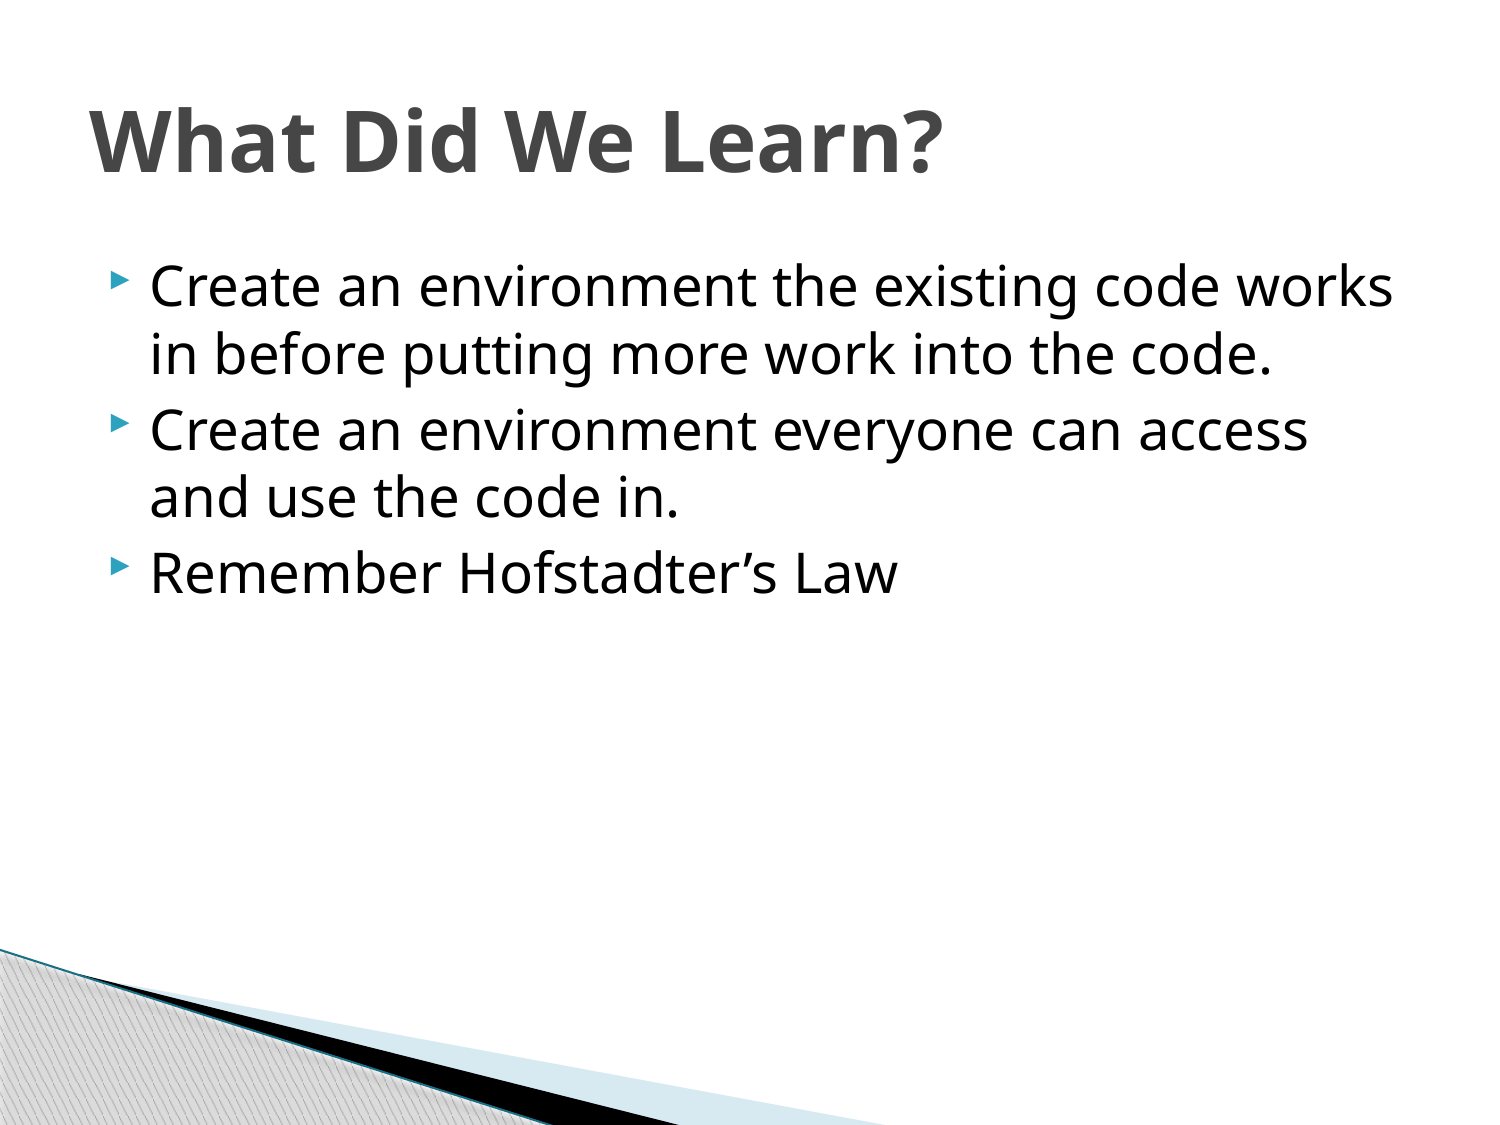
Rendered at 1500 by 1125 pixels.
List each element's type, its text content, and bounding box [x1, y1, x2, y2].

list Create an environment the existing code works in before putting more work into the code. Create an environment everyone can access and use the code in. Remember Hofstadter’s Law [75, 243, 1425, 986]
title What Did We Learn? [75, 45, 1425, 233]
